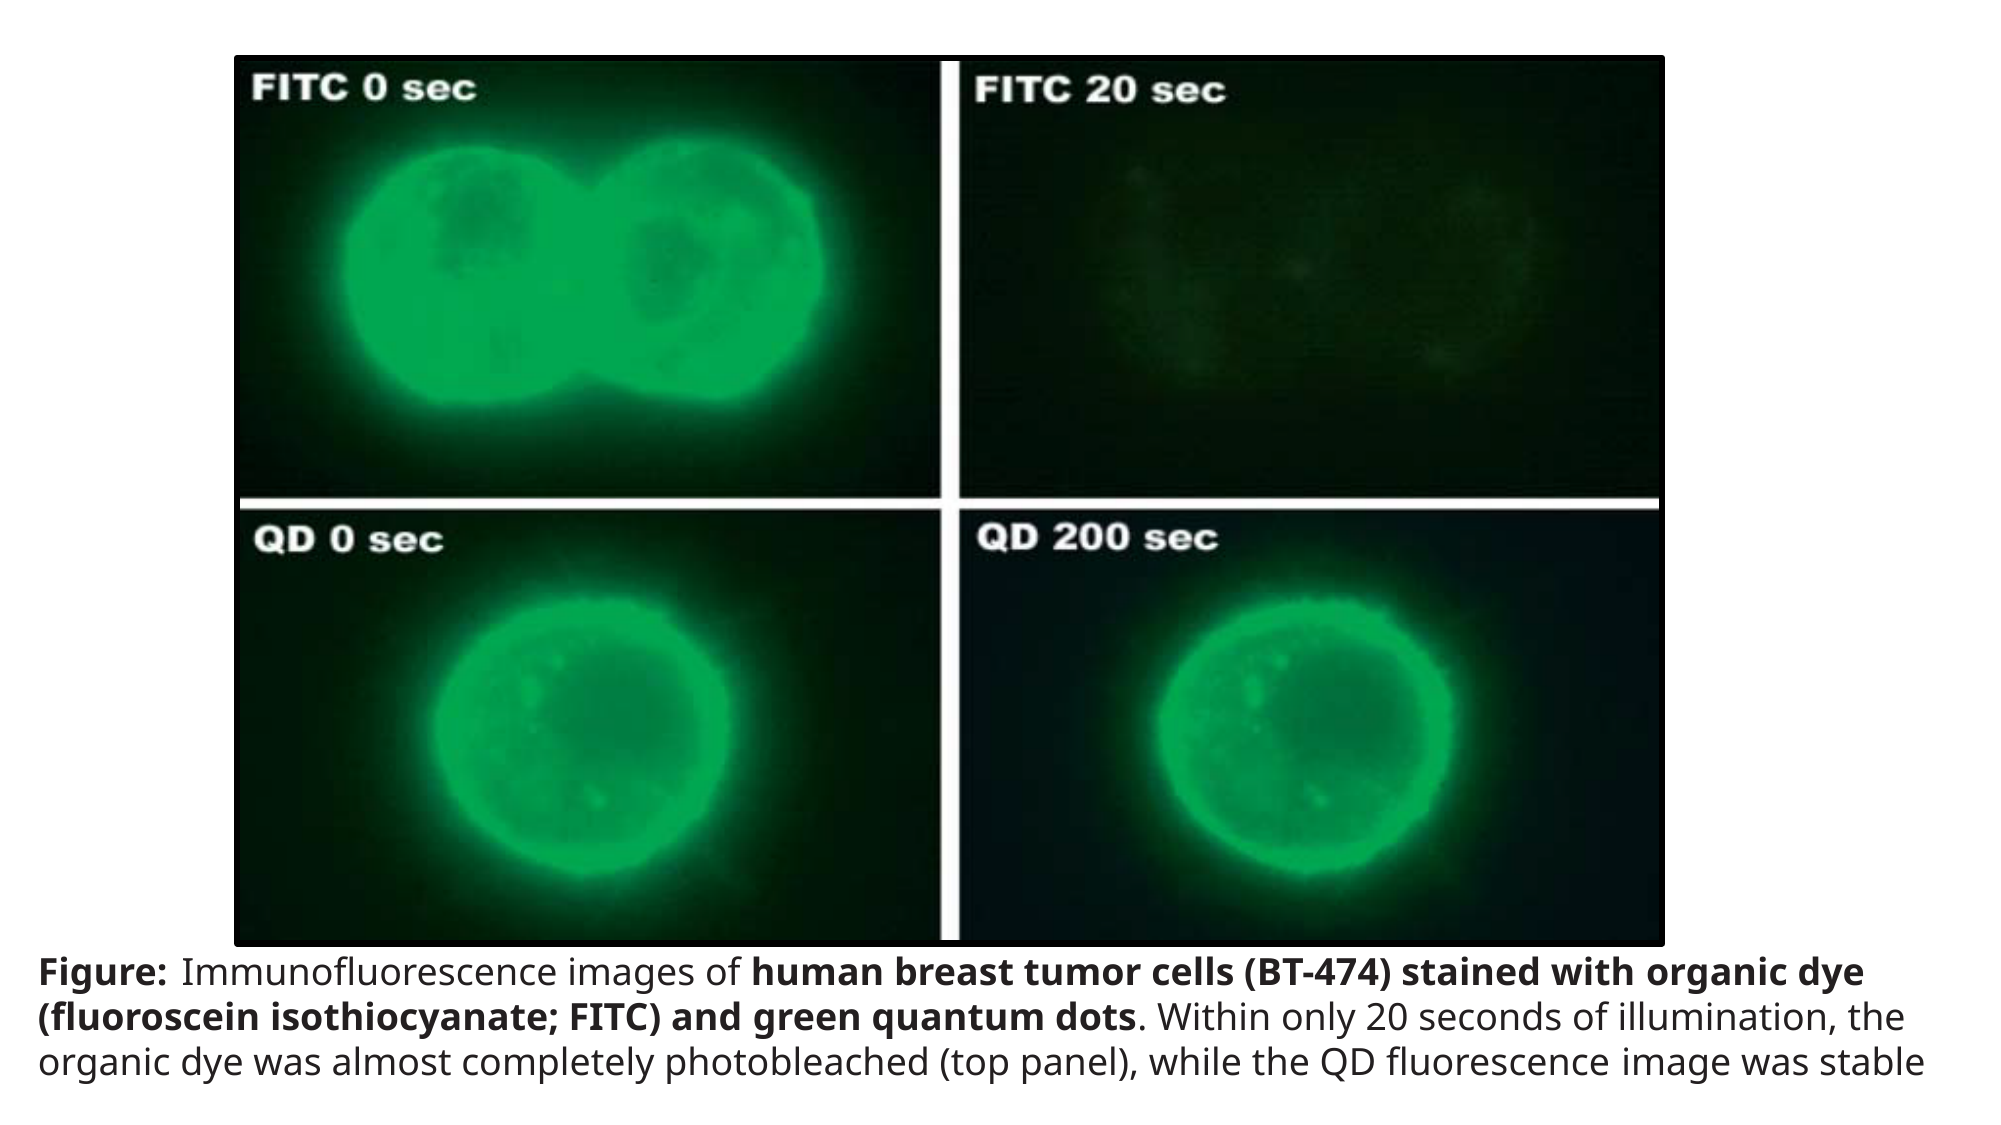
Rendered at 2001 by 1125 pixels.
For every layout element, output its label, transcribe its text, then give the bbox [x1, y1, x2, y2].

text_box Figure: Immunofluorescence images of human breast tumor cells (BT-474) stained with organic dye (fluoroscein isothiocyanate; FITC) and green quantum dots. Within only 20 seconds of illumination, the organic dye was almost completely photobleached (top panel), while the QD fluorescence image was stable [23, 940, 2000, 1090]
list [239, 61, 1660, 941]
